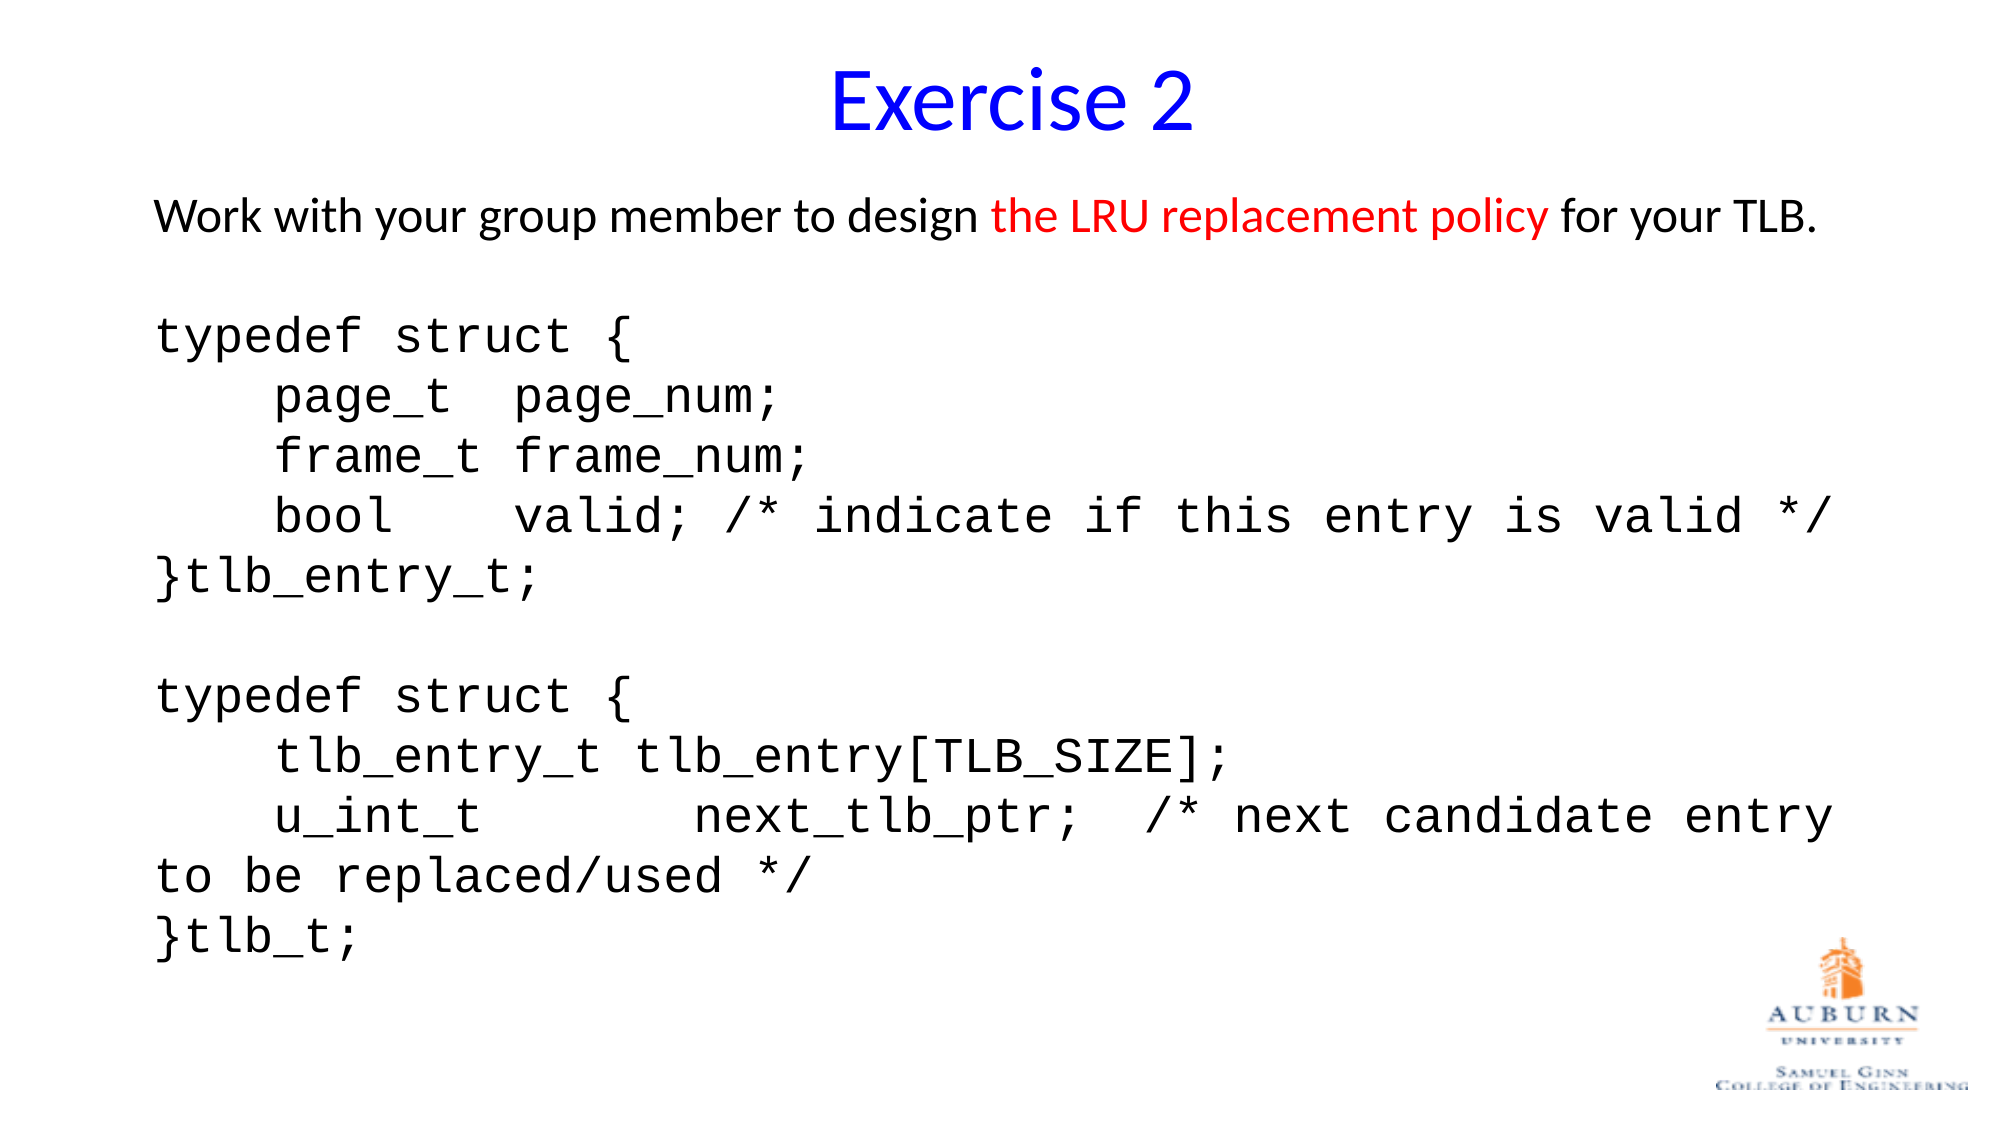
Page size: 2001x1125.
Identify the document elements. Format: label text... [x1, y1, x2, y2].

picture [1716, 937, 1968, 1090]
title Exercise 2 [313, 24, 1714, 163]
list Work with your group member to design the LRU replacement policy for your TLB. typedef struct { page_t page_num; frame_t frame_num; bool valid; /* indicate if this entry is valid */ }tlb_entry_t; typedef struct { tlb_entry_t tlb_entry[TLB_SIZE]; u_int_t next_tlb_ptr; /* next candidate entry to be replaced/used */ }tlb_t; [138, 174, 1889, 1088]
